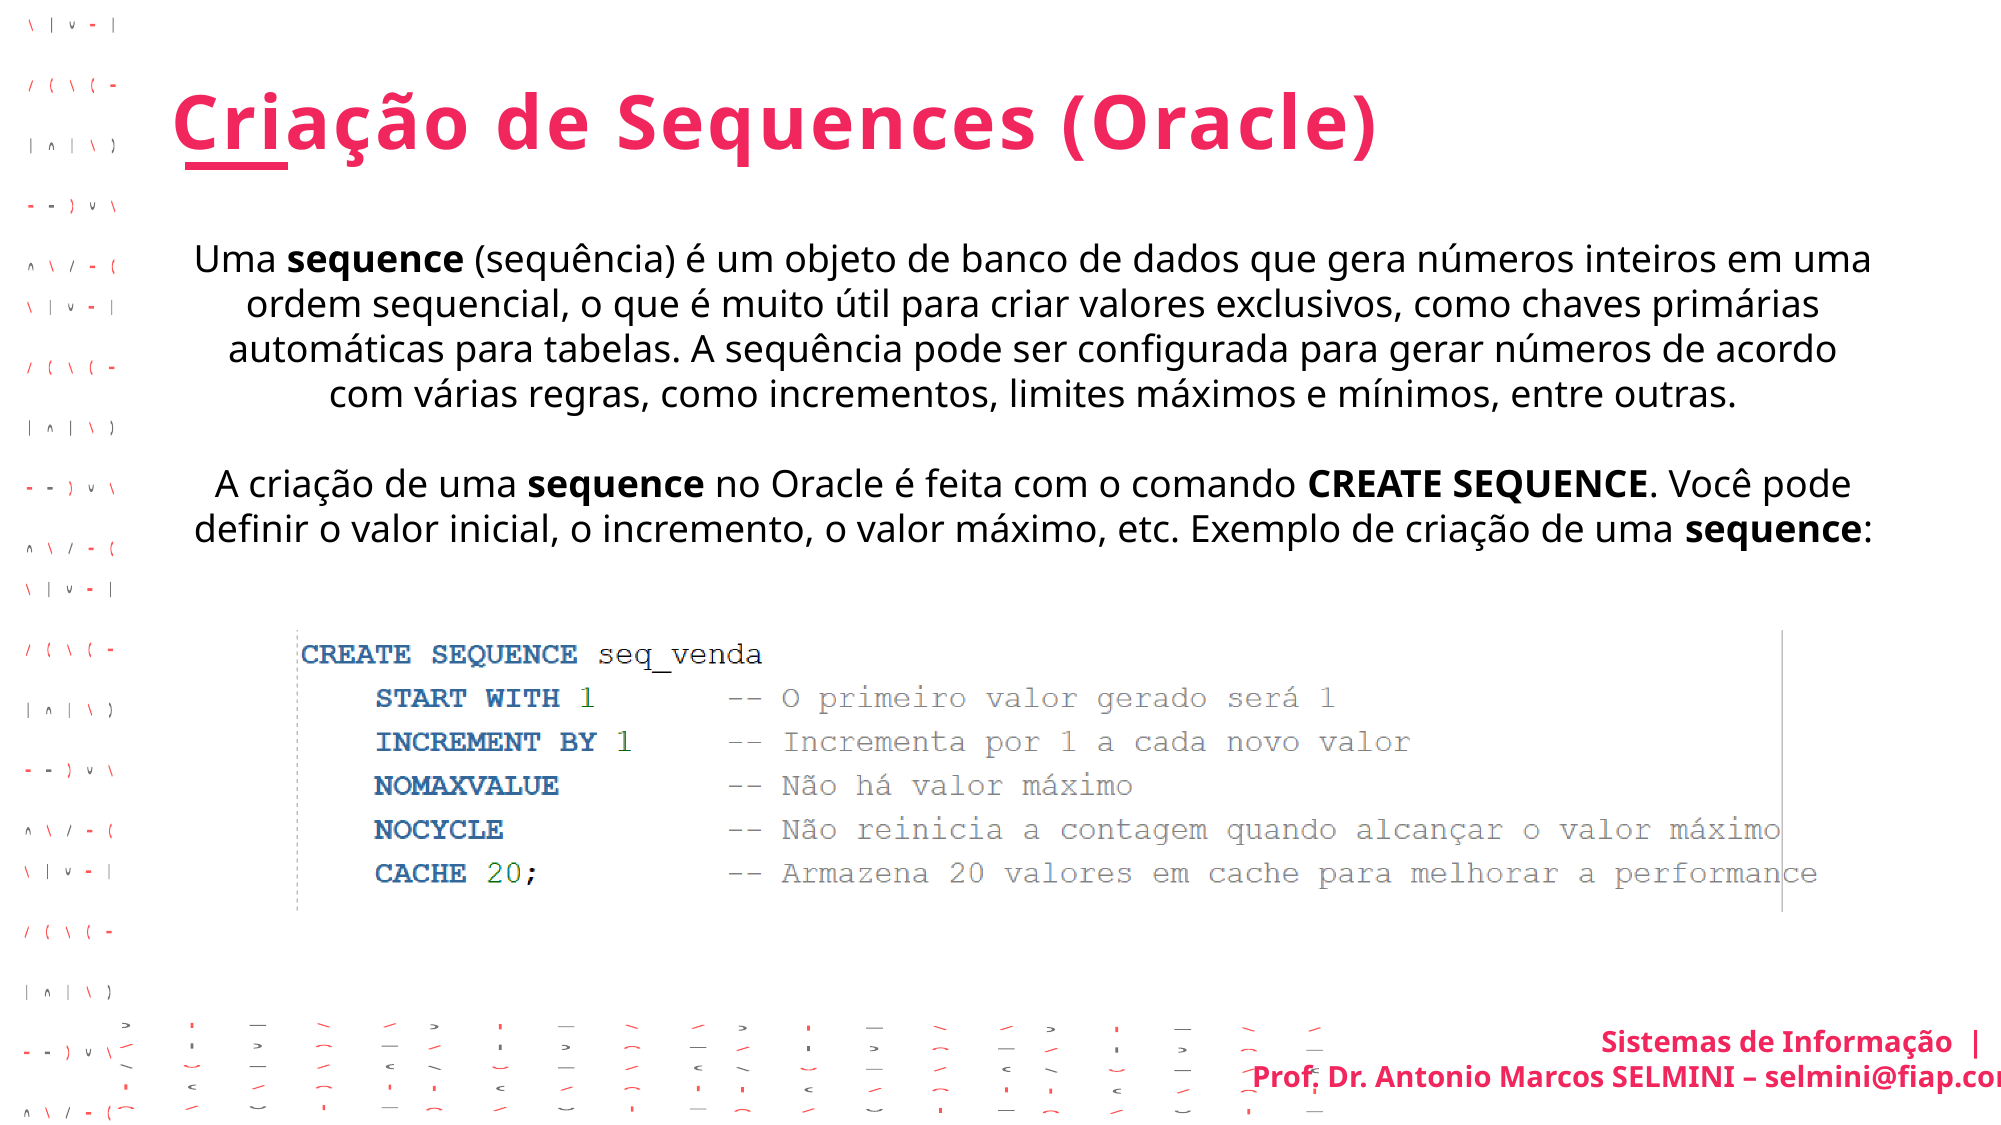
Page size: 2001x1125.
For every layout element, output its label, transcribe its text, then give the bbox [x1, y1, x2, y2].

text_box Uma sequence (sequência) é um objeto de banco de dados que gera números inteiros em uma ordem sequencial, o que é muito útil para criar valores exclusivos, como chaves primárias automáticas para tabelas. A sequência pode ser configurada para gerar números de acordo com várias regras, como incrementos, limites máximos e mínimos, entre outras. A criação de uma sequence no Oracle é feita com o comando CREATE SEQUENCE. Você pode definir o valor inicial, o incremento, o valor máximo, etc. Exemplo de criação de uma sequence: [171, 183, 1896, 558]
picture [295, 630, 1863, 912]
list Criação de Sequences (Oracle) [171, 85, 1896, 170]
